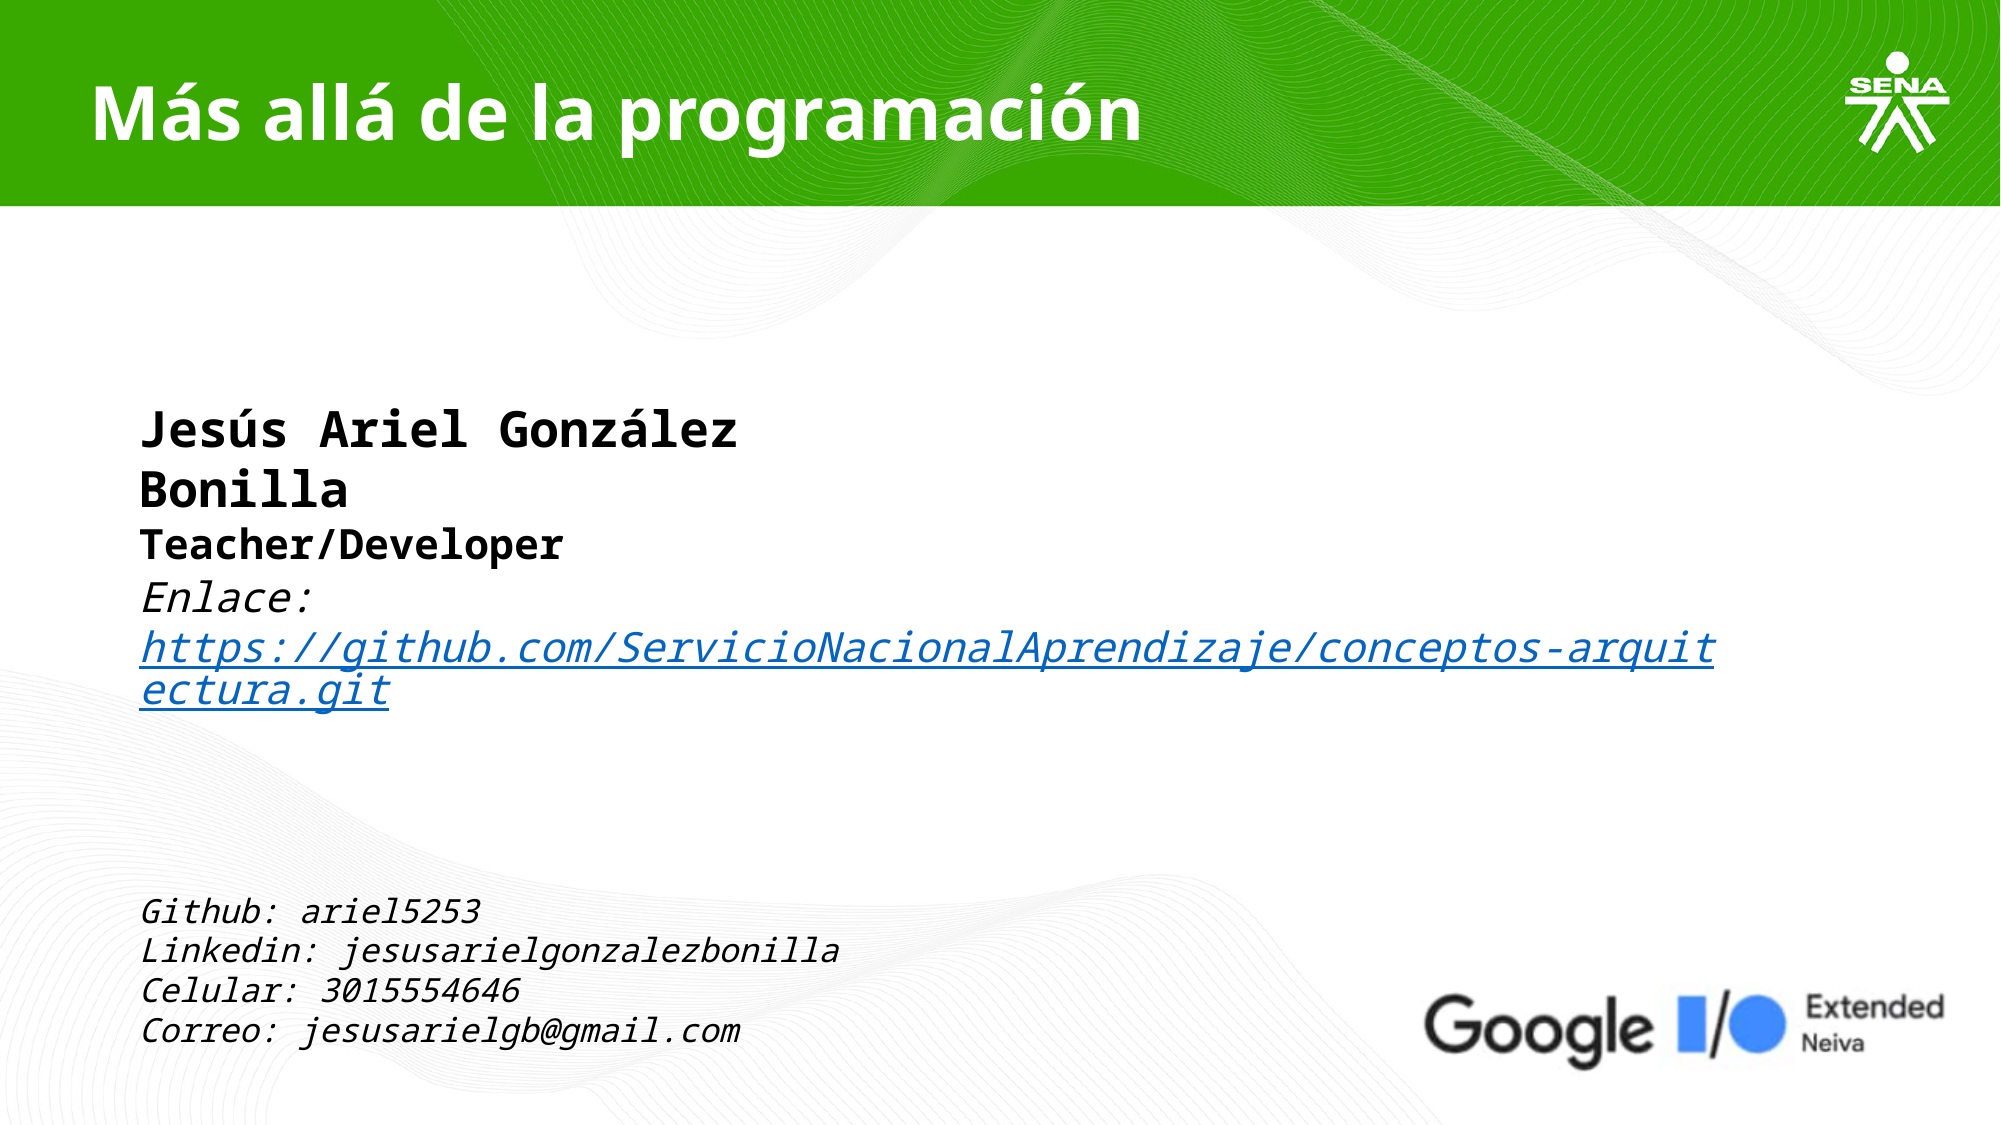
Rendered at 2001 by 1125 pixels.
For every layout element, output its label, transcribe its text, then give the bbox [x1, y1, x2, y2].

text_box Más allá de la programación [74, 68, 1685, 155]
picture [0, 0, 2001, 1125]
text_box Jesús Ariel González Bonilla Teacher/Developer [124, 390, 947, 563]
text_box Enlace: https://github.com/ServicioNacionalAprendizaje/conceptos-arquitectura.git Github: ariel5253 Linkedin: jesusarielgonzalezbonilla Celular: 3015554646 Correo: jesusarielgb@gmail.com [124, 563, 1735, 1056]
